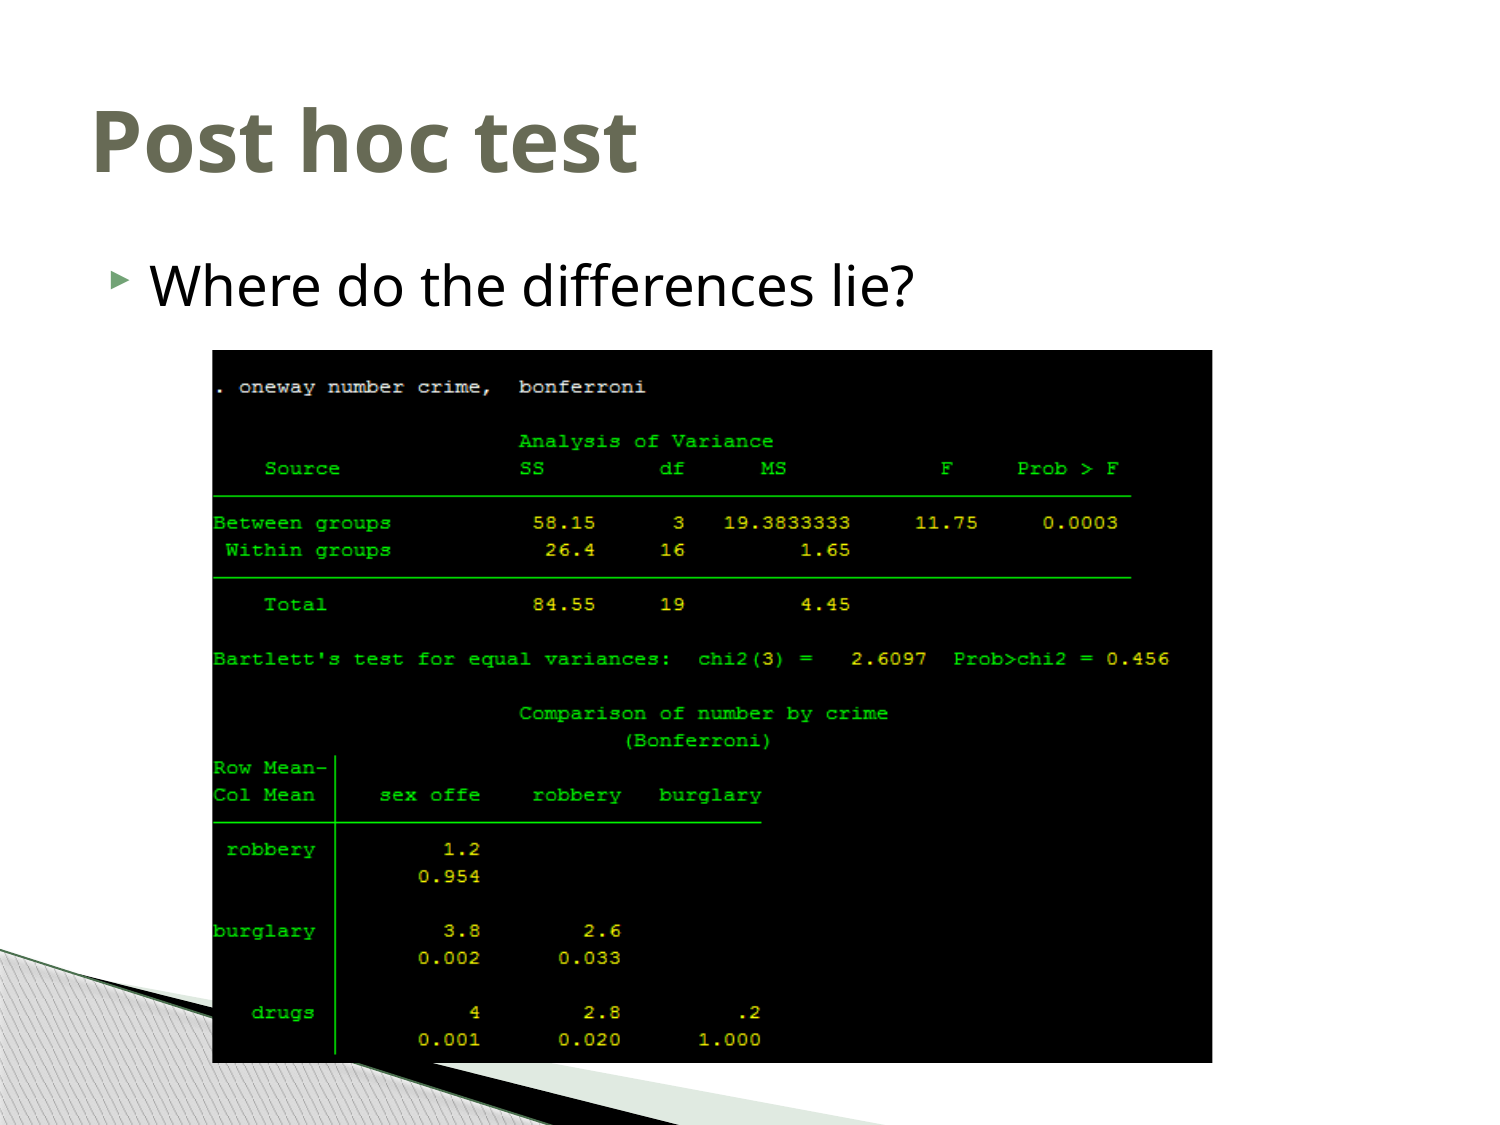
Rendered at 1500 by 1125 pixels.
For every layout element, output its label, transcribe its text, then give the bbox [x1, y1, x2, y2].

picture [212, 349, 1213, 1063]
title Post hoc test [75, 45, 1425, 233]
list Where do the differences lie? [75, 243, 1425, 986]
